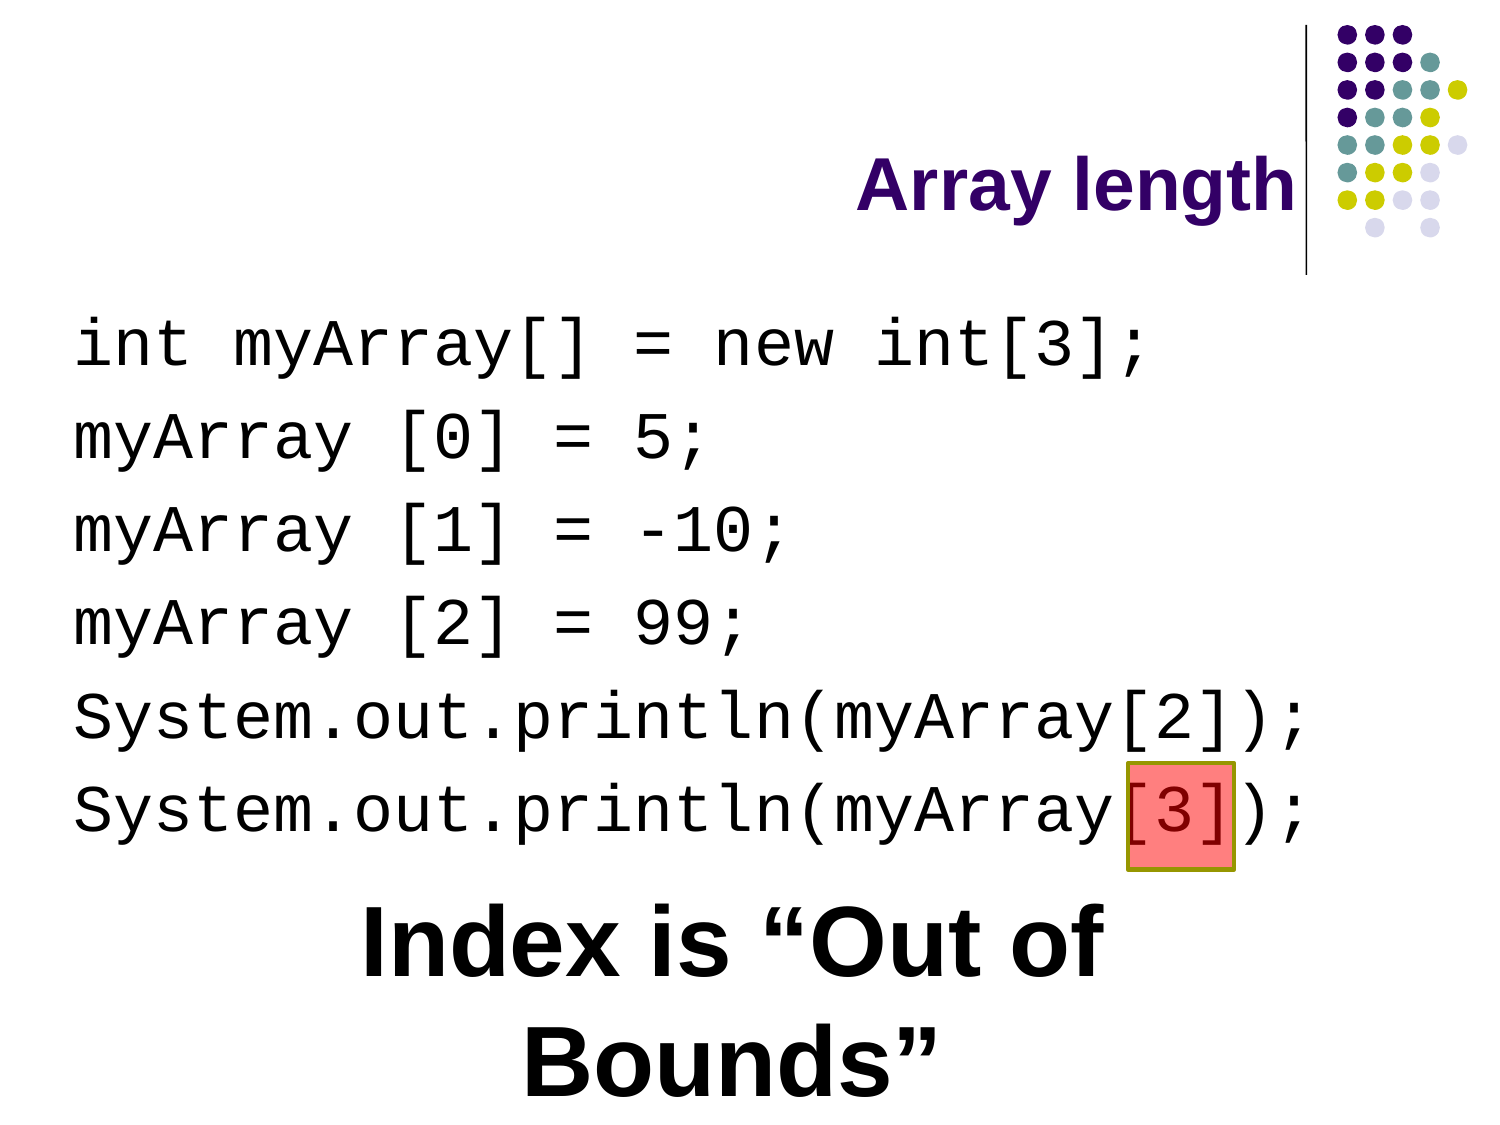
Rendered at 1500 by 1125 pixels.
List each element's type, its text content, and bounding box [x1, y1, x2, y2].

text_box [1126, 761, 1236, 869]
text_box Index is “Out of Bounds” [194, 869, 1270, 1125]
list int myArray[] = new int[3]; myArray [0] = 5; myArray [1] = -10; myArray [2] = 99; System.out.println(myArray[2]); System.out.println(myArray[3]); [41, 290, 1483, 1074]
title Array length [75, 20, 1313, 233]
